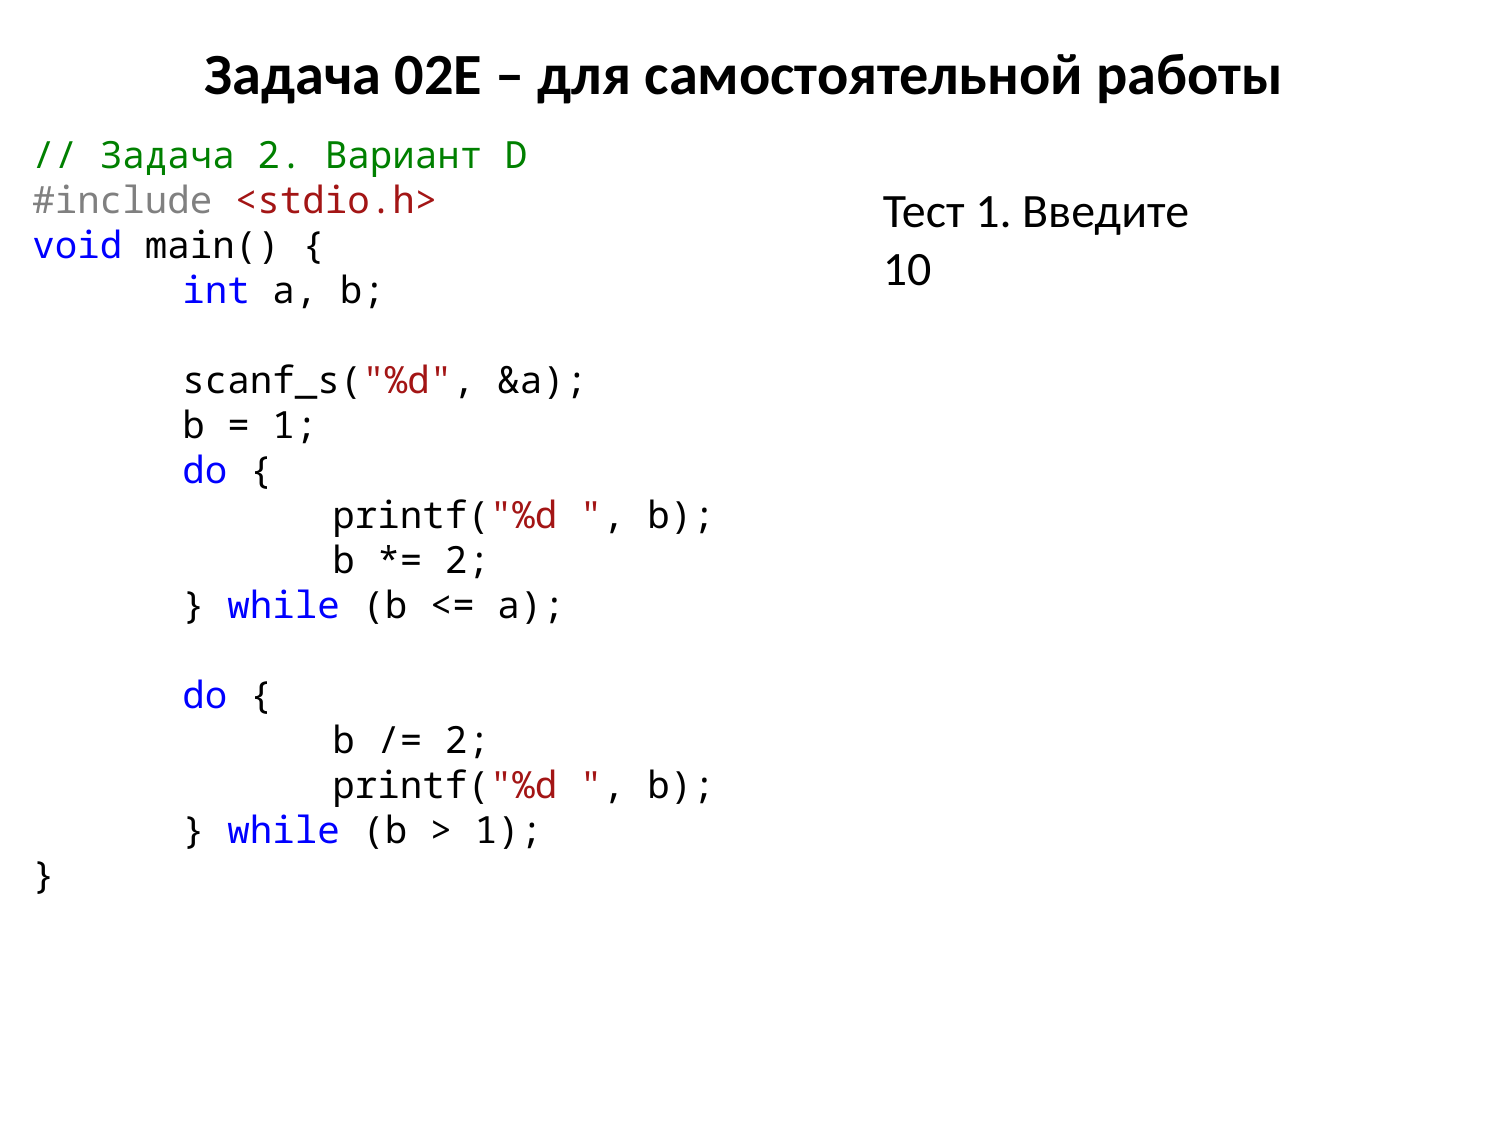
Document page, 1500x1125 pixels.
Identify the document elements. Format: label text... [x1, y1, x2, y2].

text_box Тест 1. Введите 10 [868, 172, 1432, 533]
text_box // Задача 2. Вариант D #include <stdio.h> void main() { int a, b; scanf_s("%d", &a); b = 1; do { printf("%d ", b); b *= 2; } while (b <= a); do { b /= 2; printf("%d ", b); } while (b > 1); } [17, 123, 1483, 903]
title Задача 02E – для самостоятельной работы [29, 19, 1459, 123]
